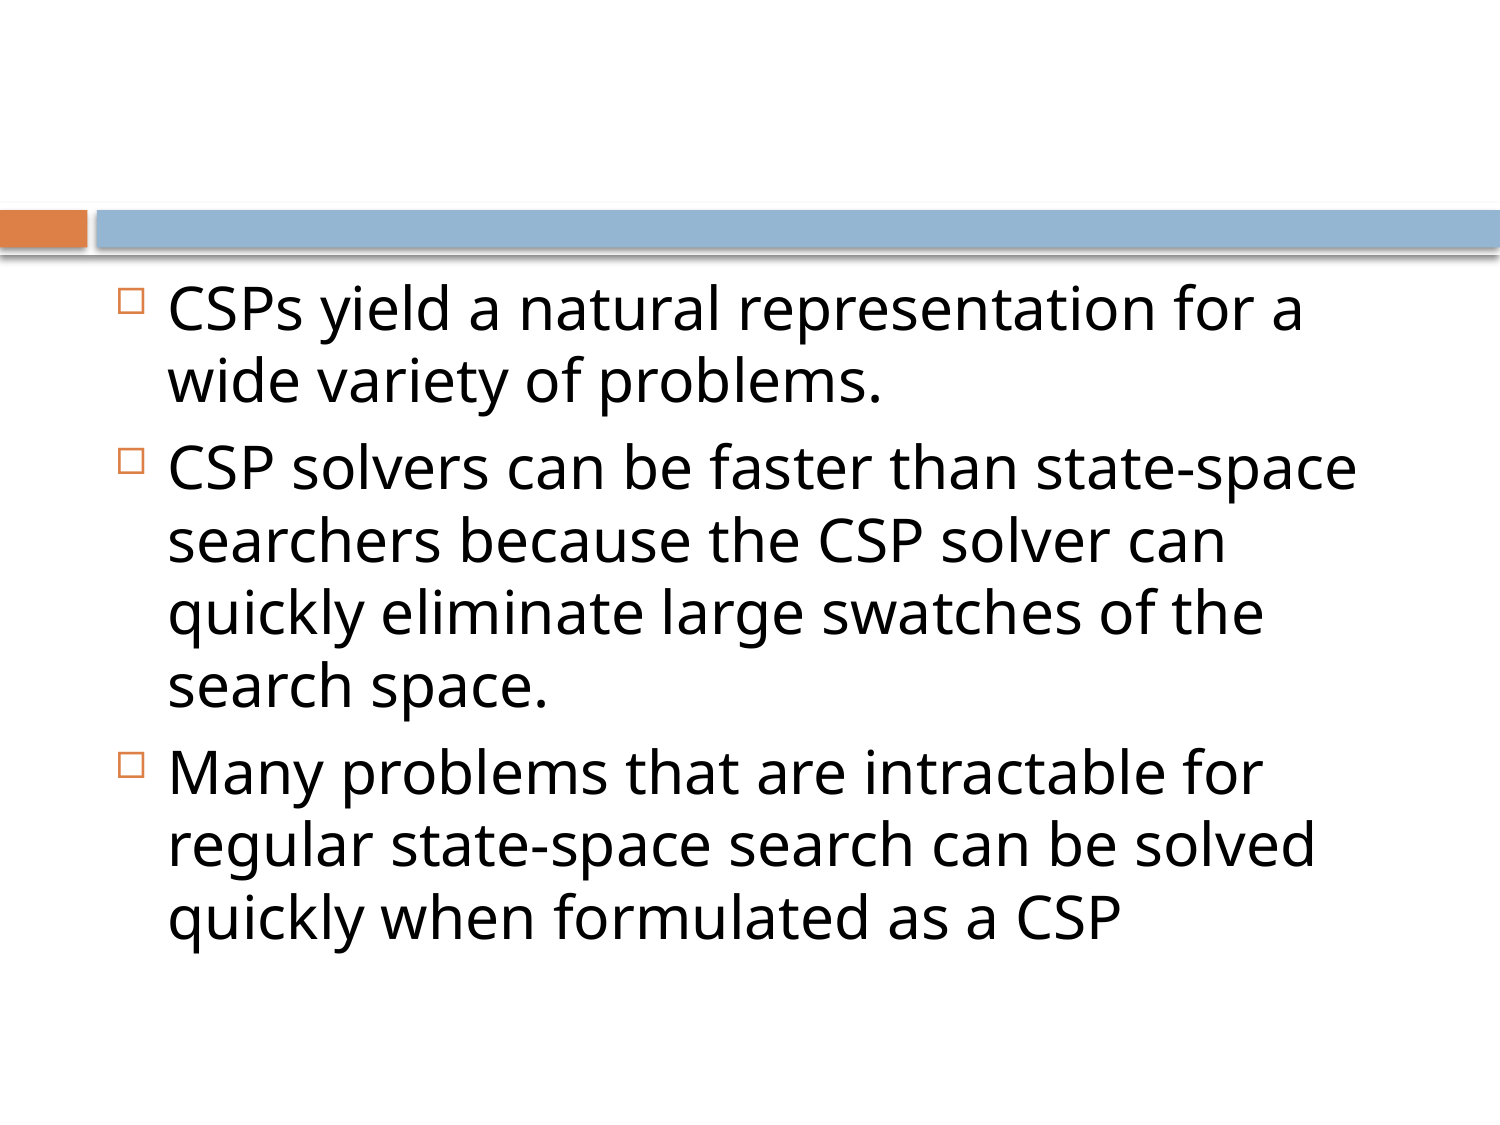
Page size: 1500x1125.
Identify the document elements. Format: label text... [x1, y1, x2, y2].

list CSPs yield a natural representation for a wide variety of problems. CSP solvers can be faster than state-space searchers because the CSP solver can quickly eliminate large swatches of the search space. Many problems that are intractable for regular state-space search can be solved quickly when formulated as a CSP [100, 262, 1438, 1000]
